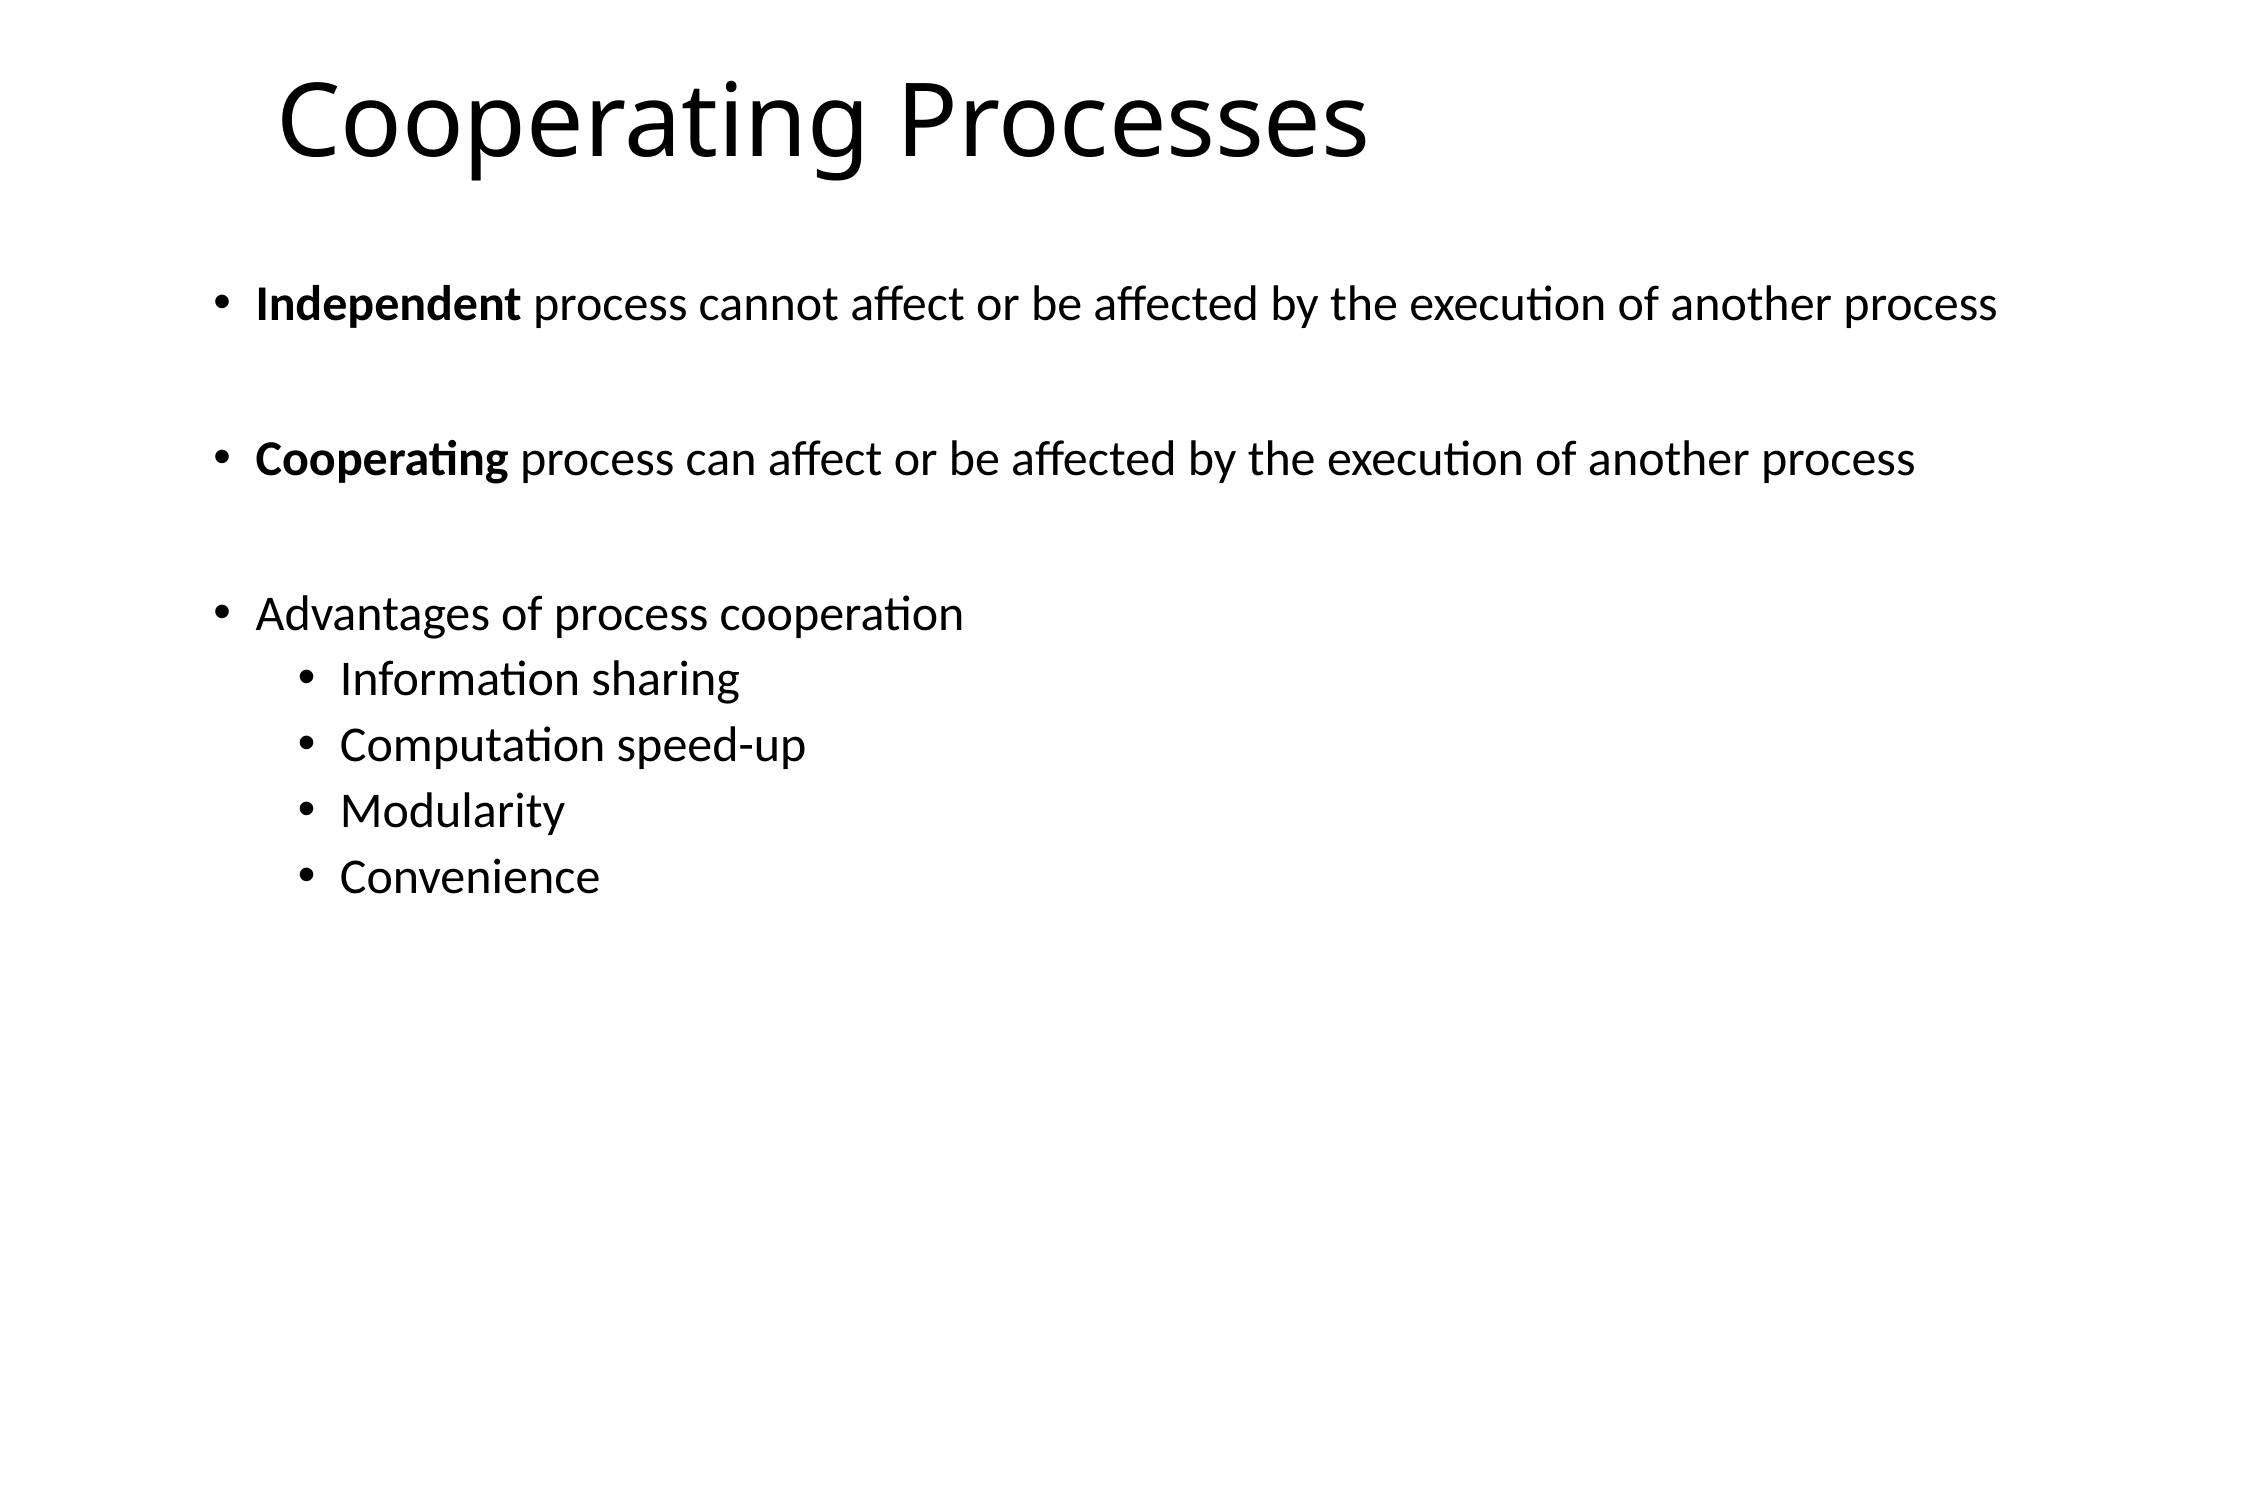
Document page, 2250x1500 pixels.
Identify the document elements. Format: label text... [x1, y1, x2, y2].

list Independent process cannot affect or be affected by the execution of another process Cooperating process can affect or be affected by the execution of another process Advantages of process cooperation Information sharing Computation speed-up Modularity Convenience [198, 269, 2052, 1261]
title Cooperating Processes [260, 60, 2138, 187]
